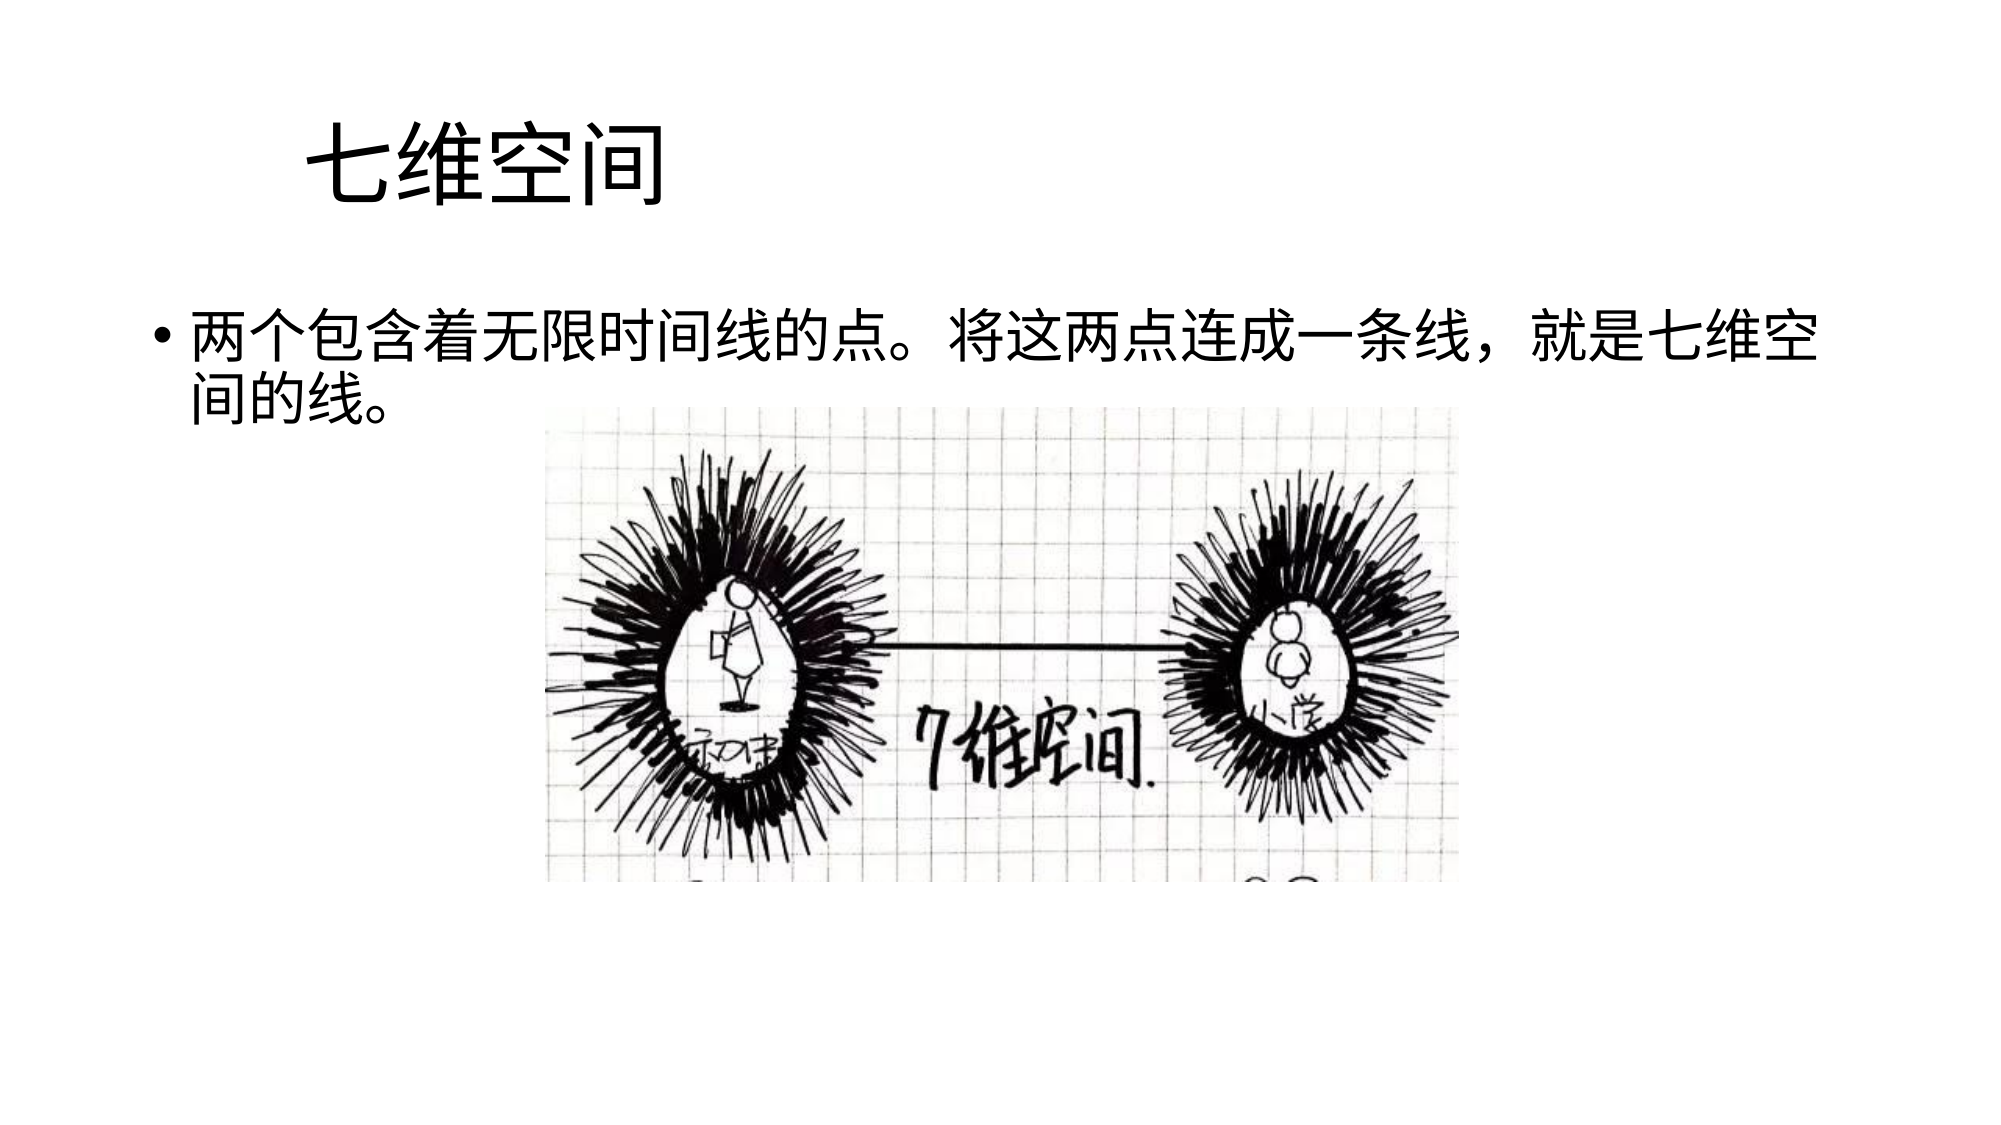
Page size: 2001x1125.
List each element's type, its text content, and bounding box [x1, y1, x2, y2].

picture [544, 407, 1459, 882]
list 两个包含着无限时间线的点。将这两点连成一条线，就是七维空间的线。 [137, 299, 1863, 1014]
title 七维空间 [137, 59, 1863, 278]
